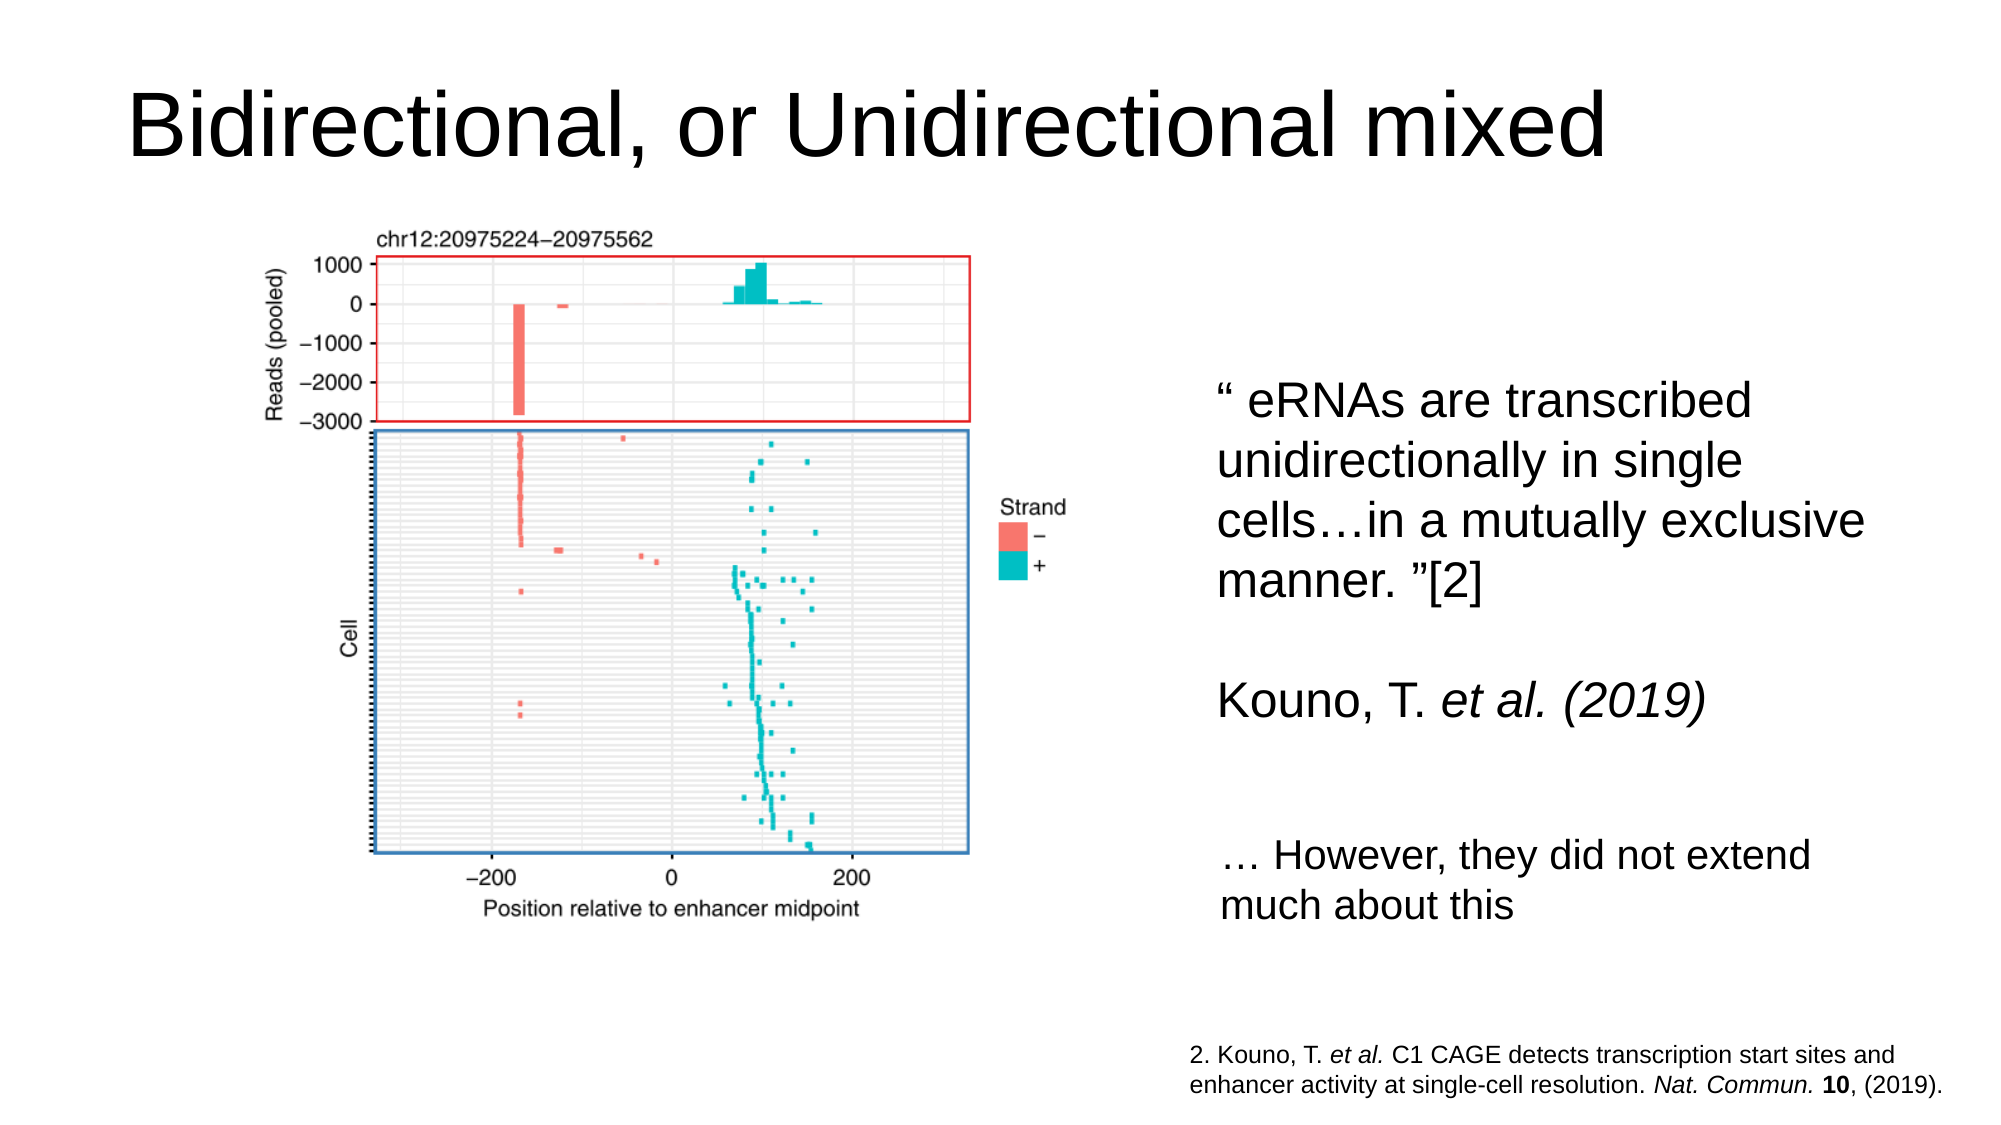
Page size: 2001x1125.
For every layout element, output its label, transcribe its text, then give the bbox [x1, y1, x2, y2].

text_box 2. Kouno, T. et al. C1 CAGE detects transcription start sites and enhancer activity at single-cell resolution. Nat. Commun. 10, (2019). [1174, 1031, 2000, 1106]
picture [255, 220, 1077, 928]
text_box “ eRNAs are transcribed unidirectionally in single cells…in a mutually exclusive manner. ”[2] Kouno, T. et al. (2019) [1201, 359, 1888, 735]
text_box … However, they did not extend much about this [1205, 820, 1839, 936]
text_box Bidirectional, or Unidirectional mixed [111, 57, 1754, 182]
